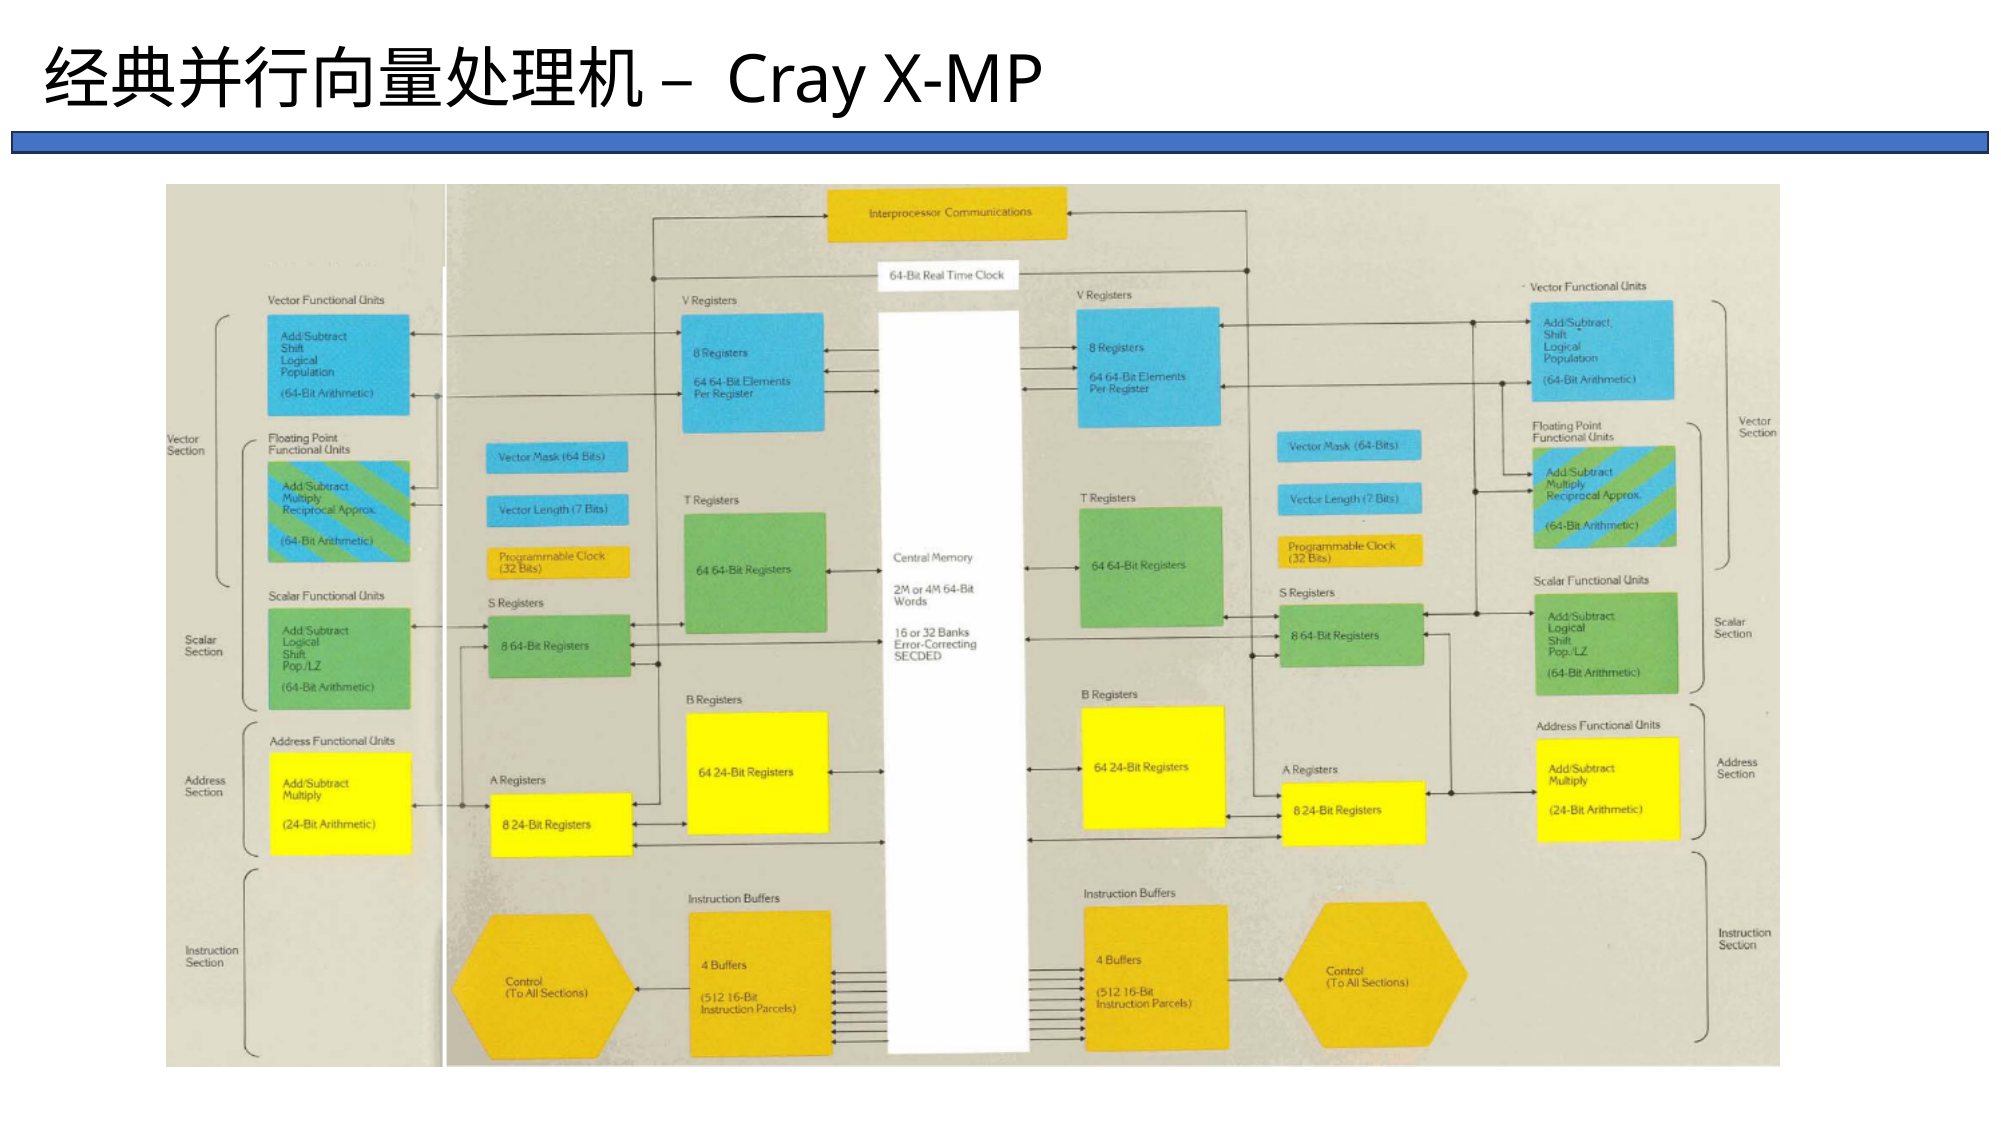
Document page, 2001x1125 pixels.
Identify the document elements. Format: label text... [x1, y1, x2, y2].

text_box [11, 131, 1989, 154]
picture [166, 184, 1780, 1067]
text_box 经典并行向量处理机 – Cray X-MP [29, 28, 1110, 124]
